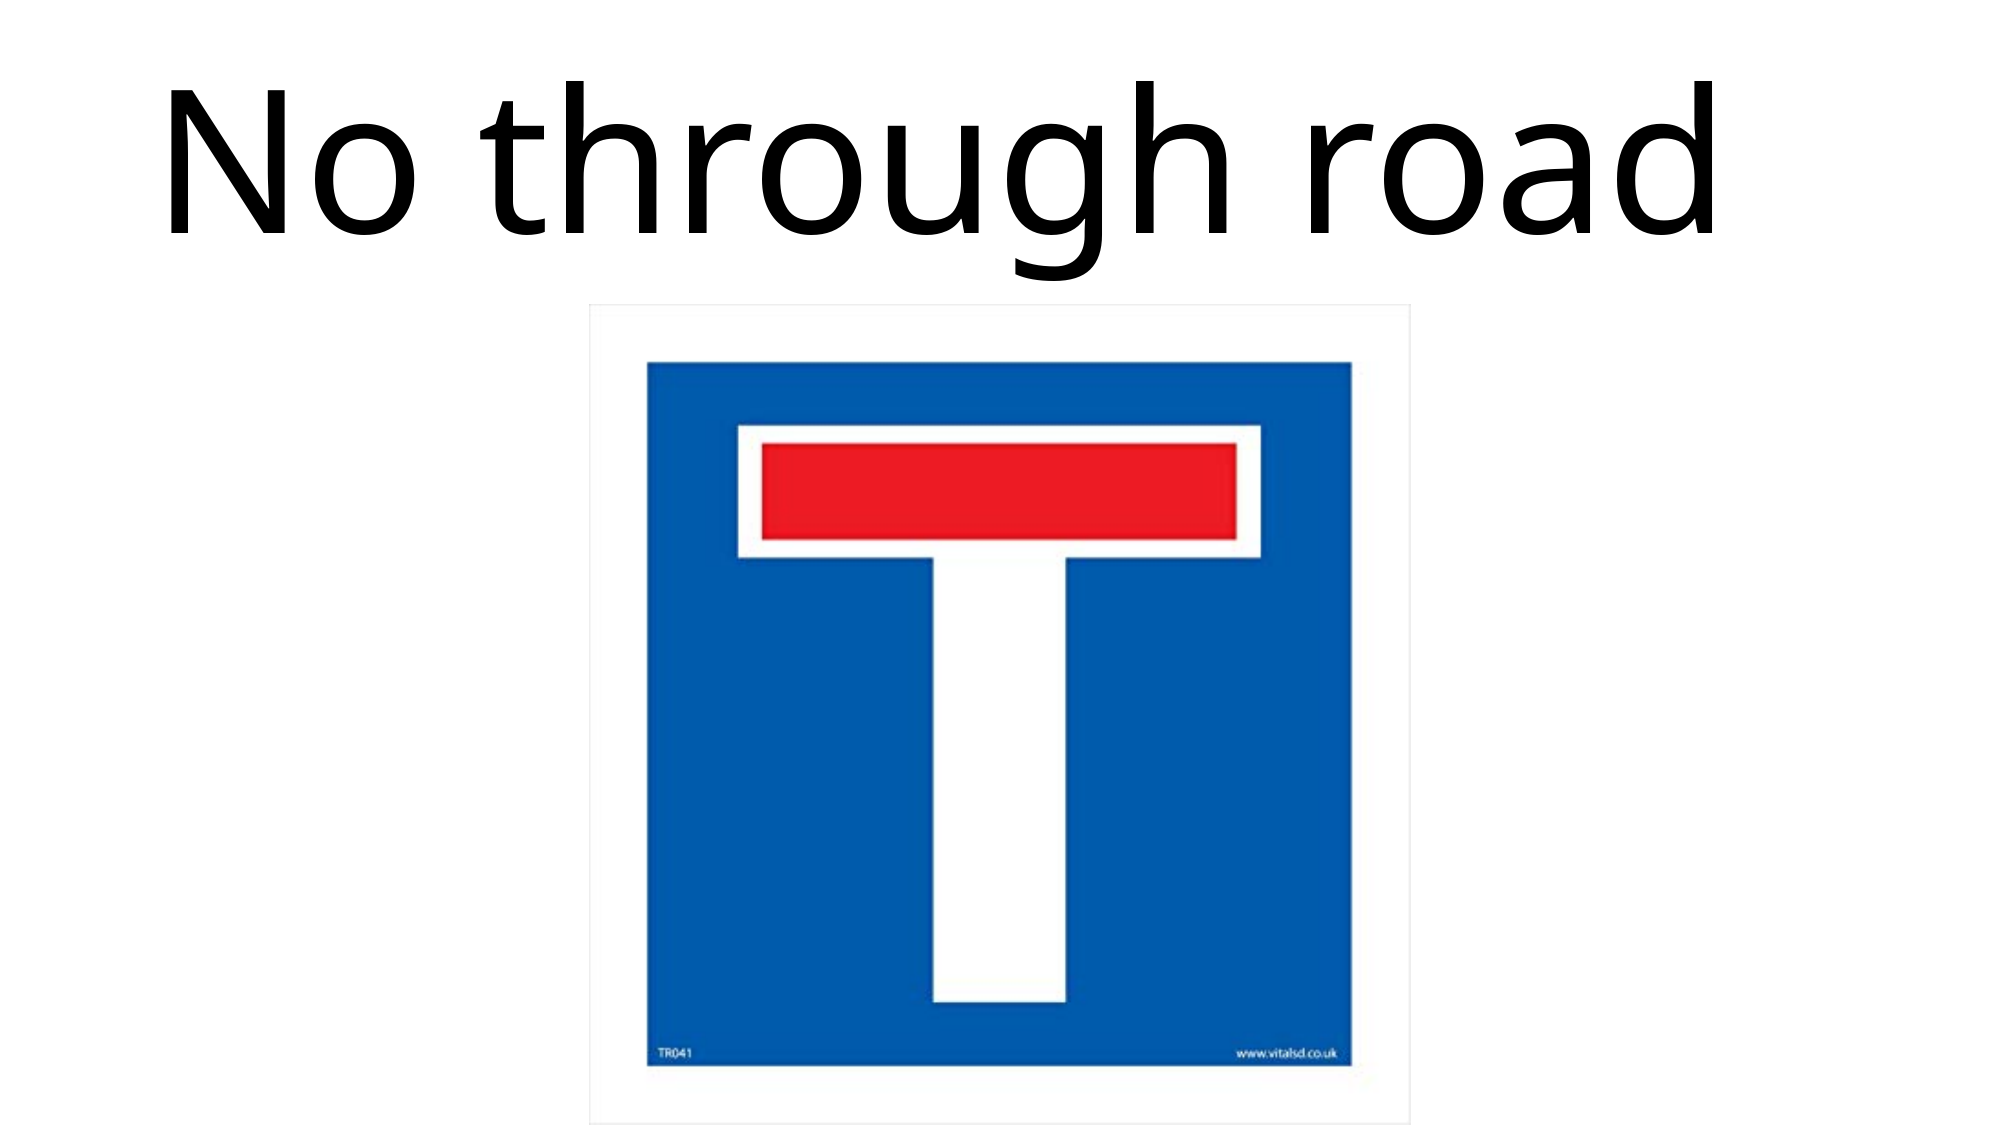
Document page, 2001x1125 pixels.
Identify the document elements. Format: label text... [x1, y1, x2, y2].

title No through road [137, 59, 1863, 278]
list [589, 304, 1410, 1125]
